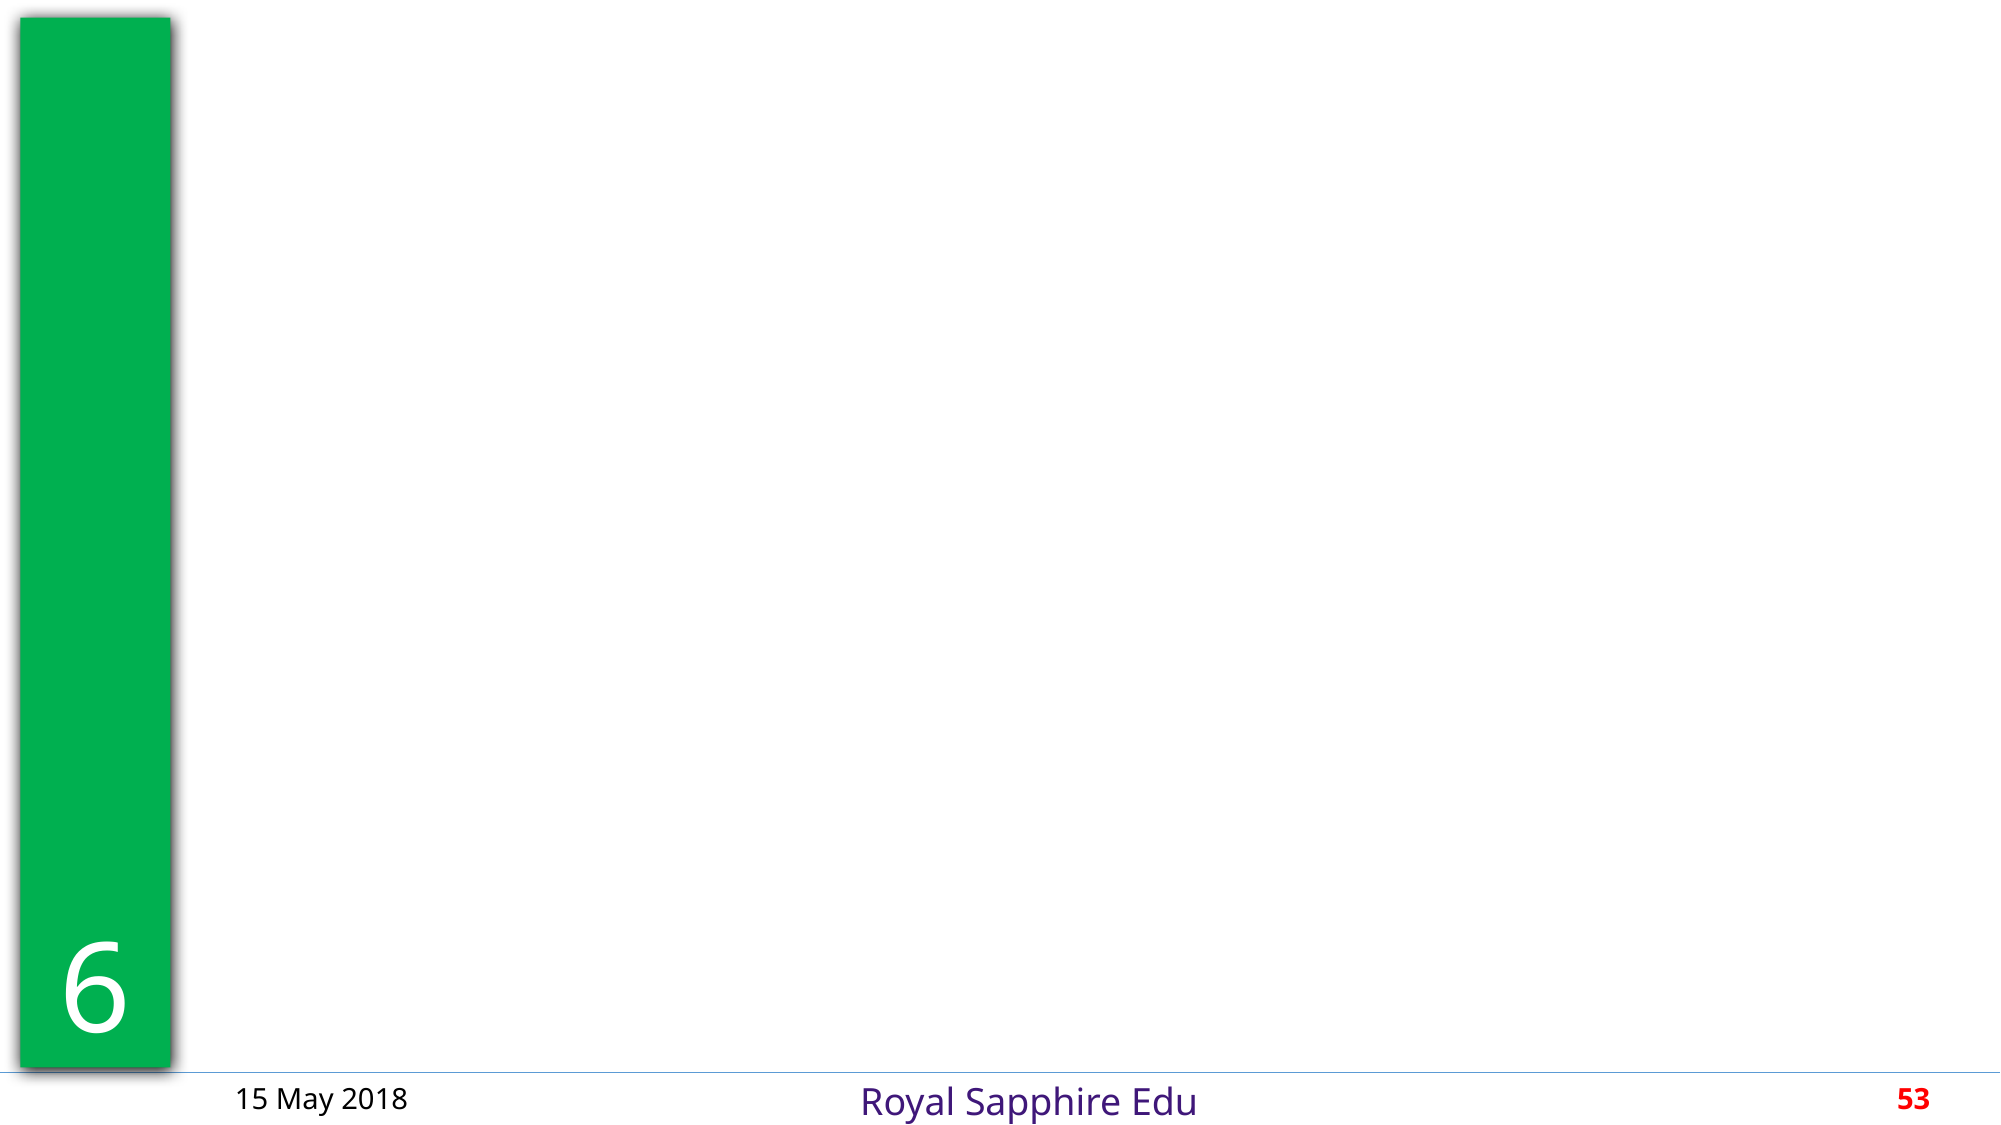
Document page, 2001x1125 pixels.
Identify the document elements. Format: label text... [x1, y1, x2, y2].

list 6 [20, 17, 171, 1068]
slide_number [220, 1072, 671, 1115]
slide_number 53 [1495, 1072, 1946, 1115]
